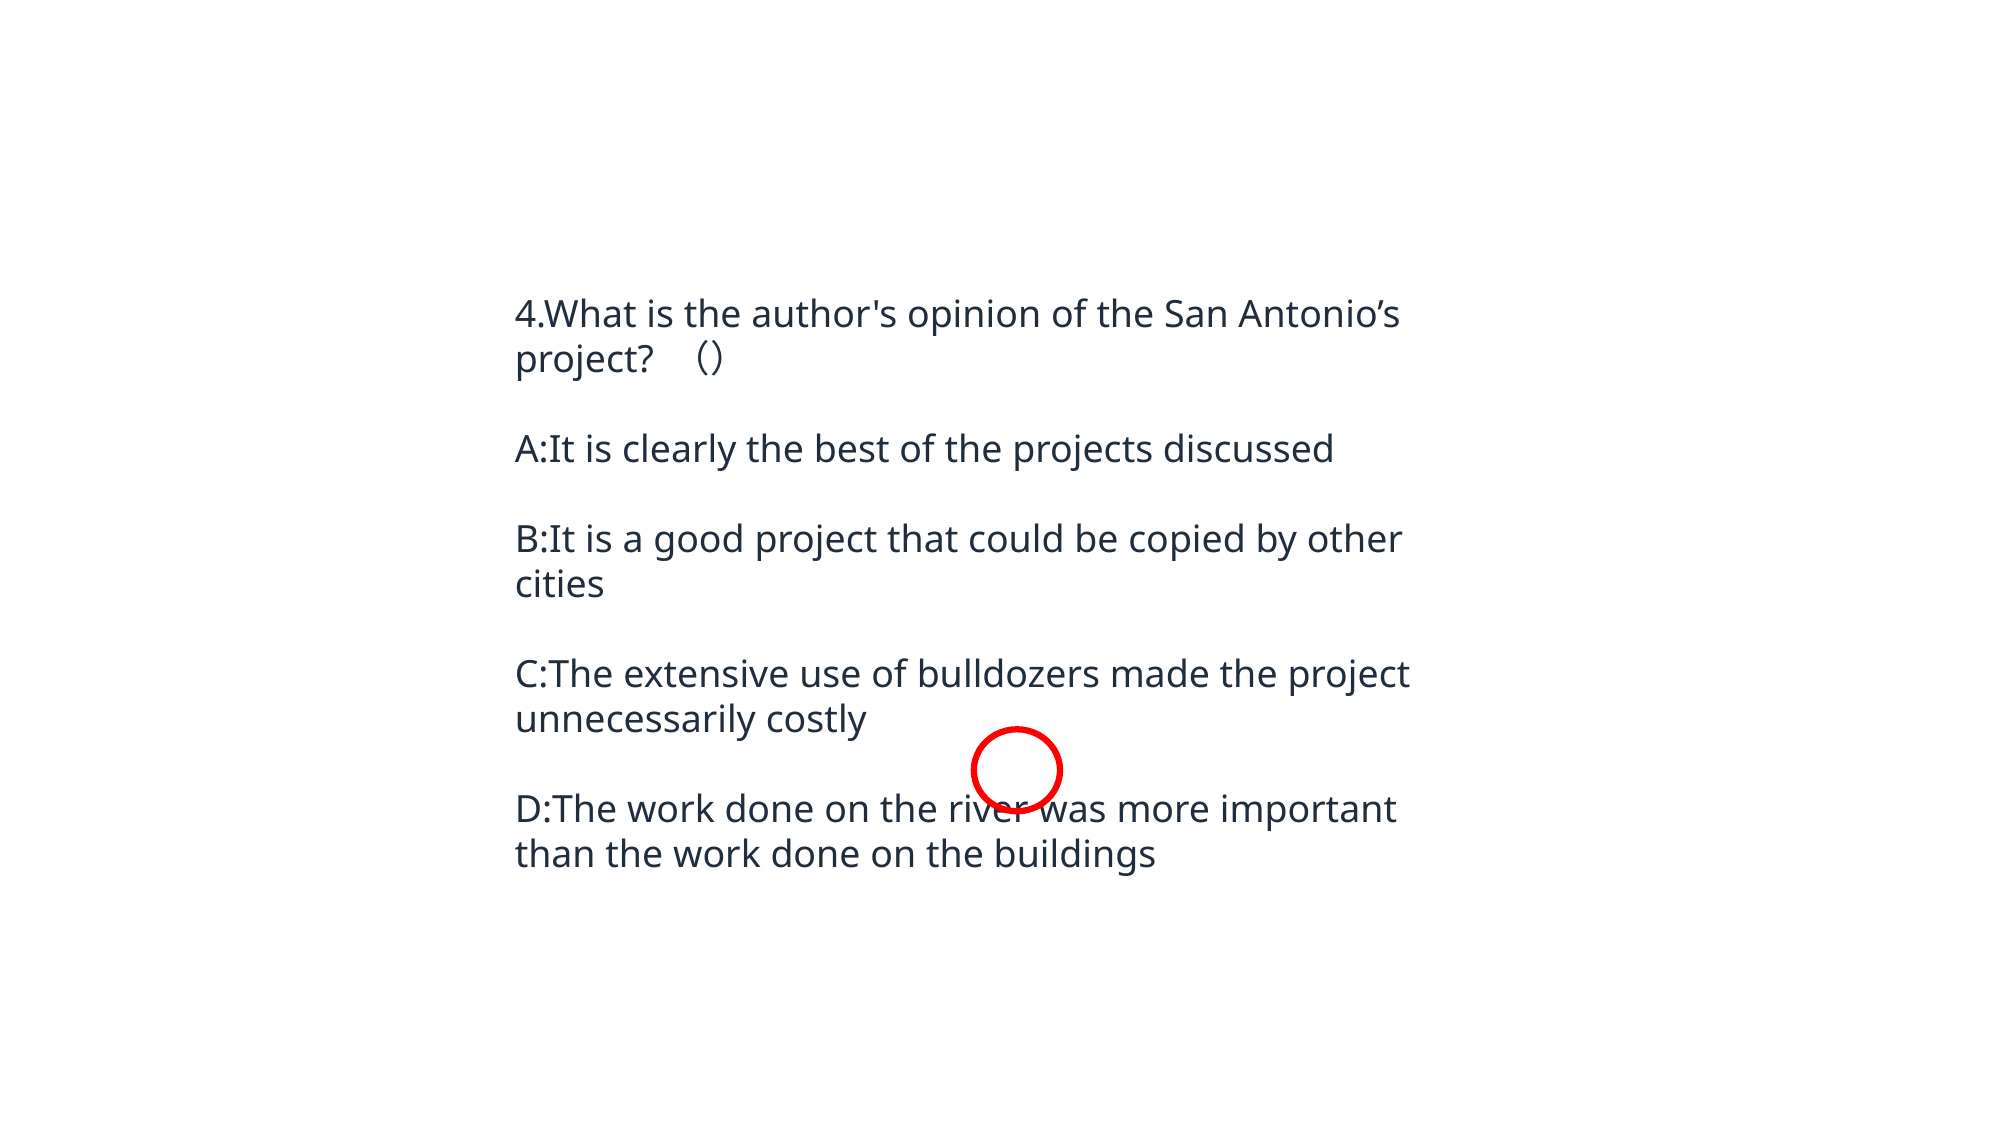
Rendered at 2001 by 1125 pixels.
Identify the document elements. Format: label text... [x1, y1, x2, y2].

text_box 4.What is the author's opinion of the San Antonio’s project? （） A:It is clearly the best of the projects discussed B:It is a good project that could be copied by other cities C:The extensive use of bulldozers made the project unnecessarily costly D:The work done on the river was more important than the work done on the buildings [500, 282, 1500, 882]
text_box [972, 728, 1062, 813]
